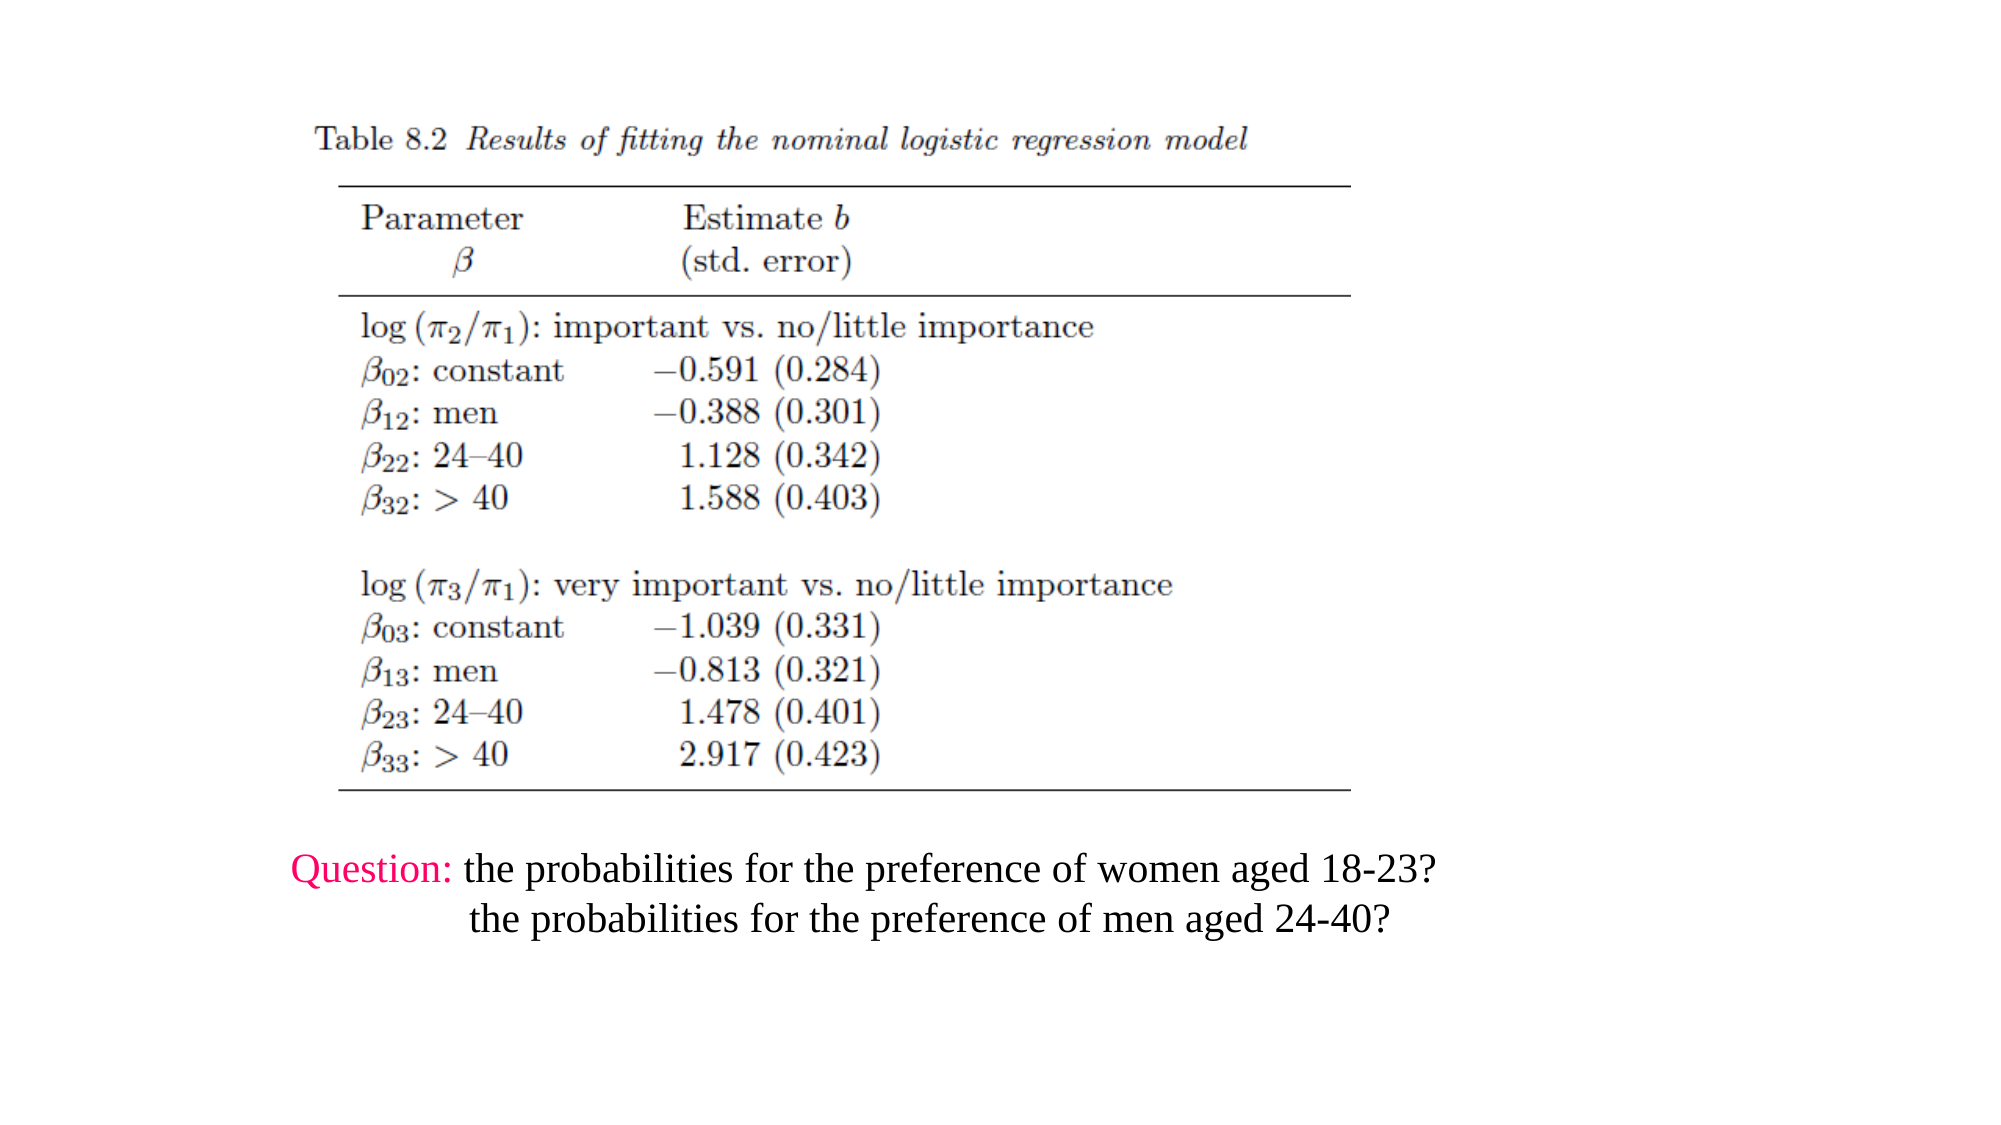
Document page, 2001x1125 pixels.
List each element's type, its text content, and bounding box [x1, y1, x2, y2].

picture [287, 103, 1351, 846]
text_box Question: the probabilities for the preference of women aged 18-23? the probabilities for the preference of men aged 24-40? [275, 833, 1677, 998]
